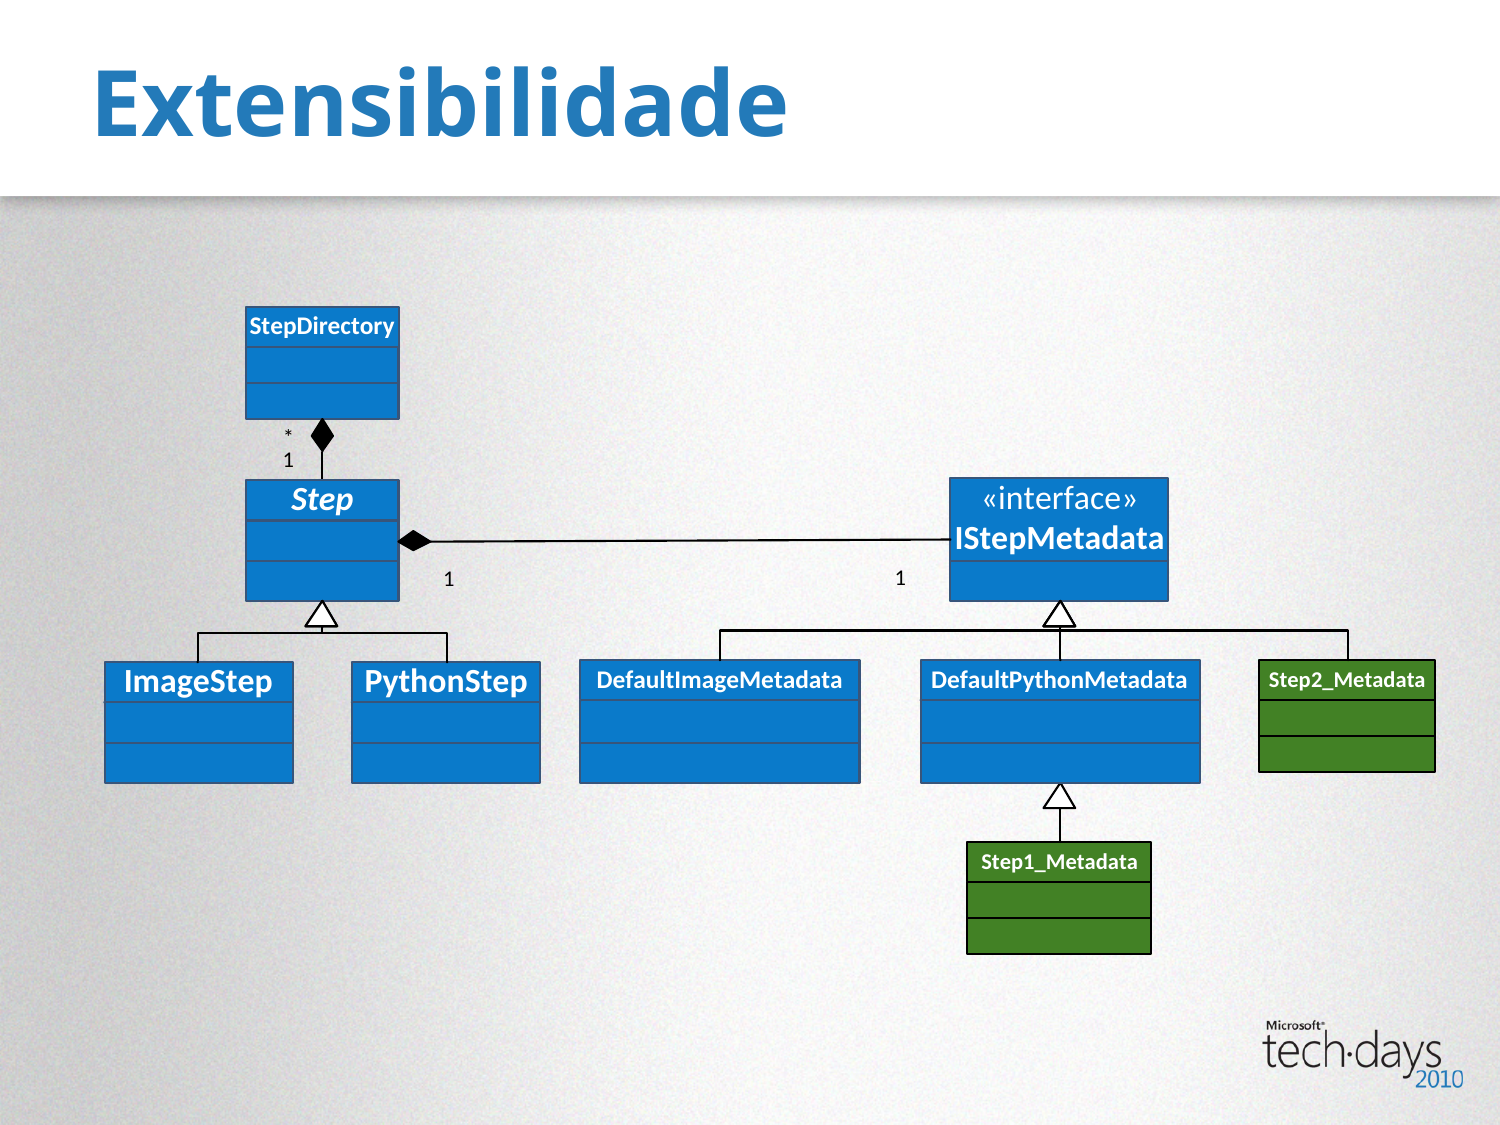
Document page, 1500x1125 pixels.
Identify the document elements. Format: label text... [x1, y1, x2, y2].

title Extensibilidade [75, 12, 1425, 188]
picture [0, 197, 1500, 1125]
